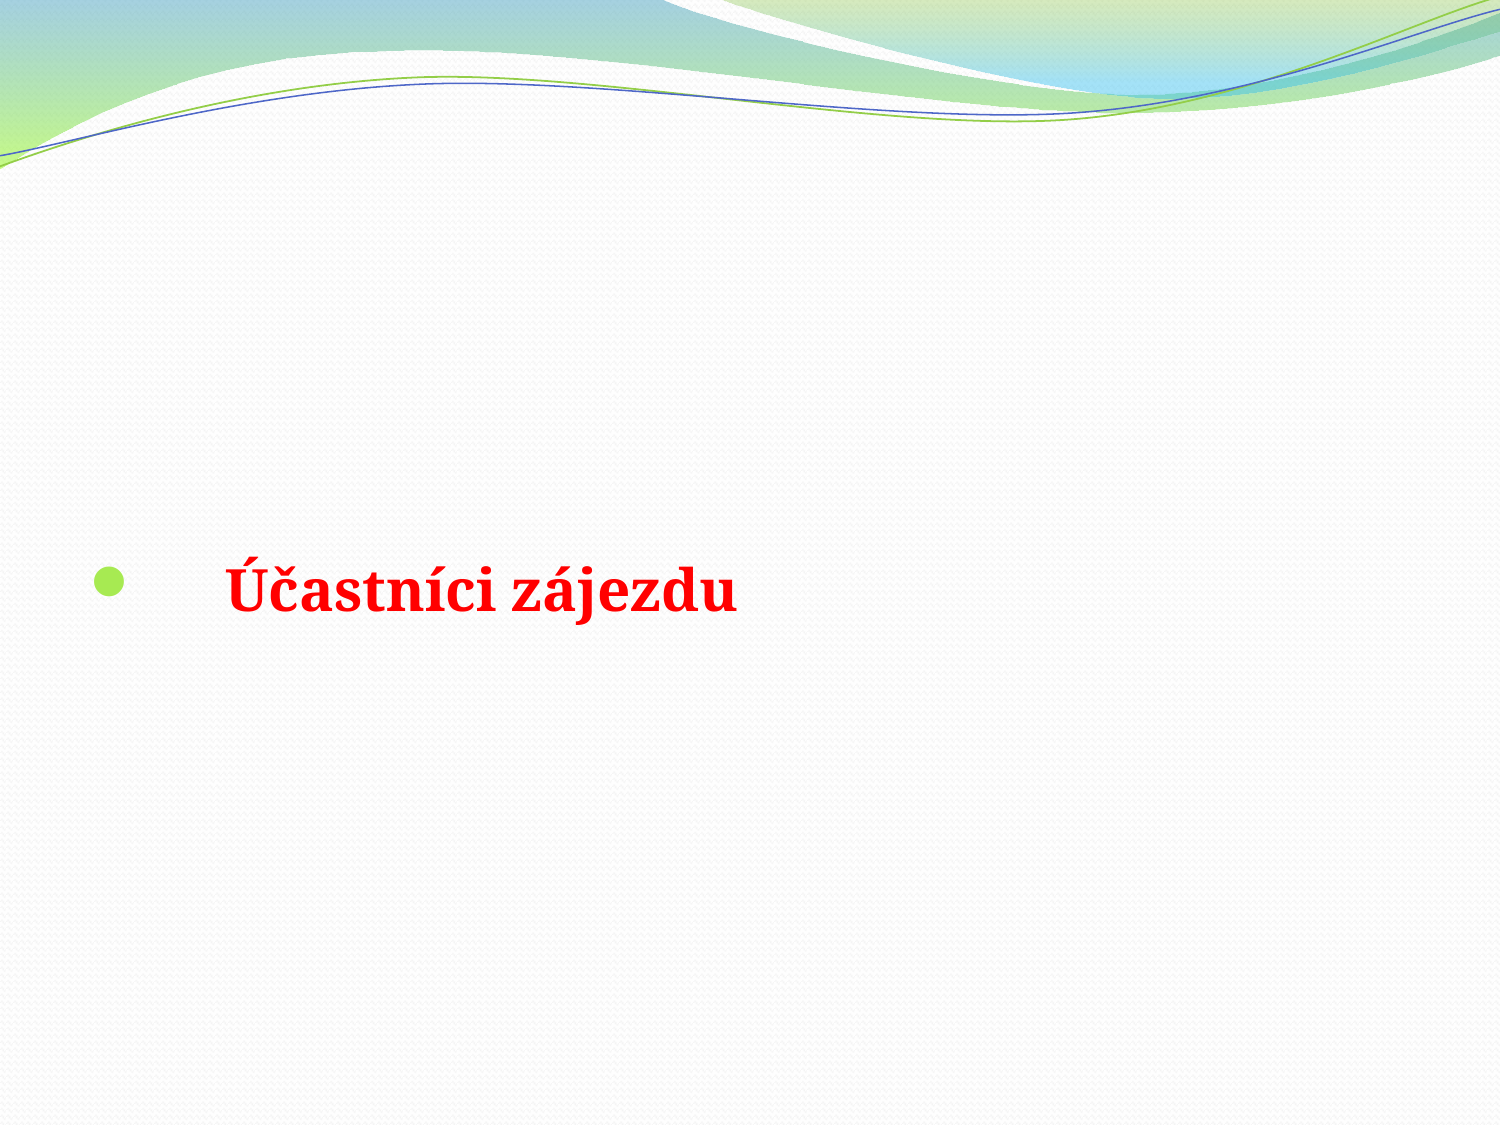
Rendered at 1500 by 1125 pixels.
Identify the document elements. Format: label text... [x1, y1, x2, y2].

list Účastníci zájezdu [75, 317, 1425, 1038]
